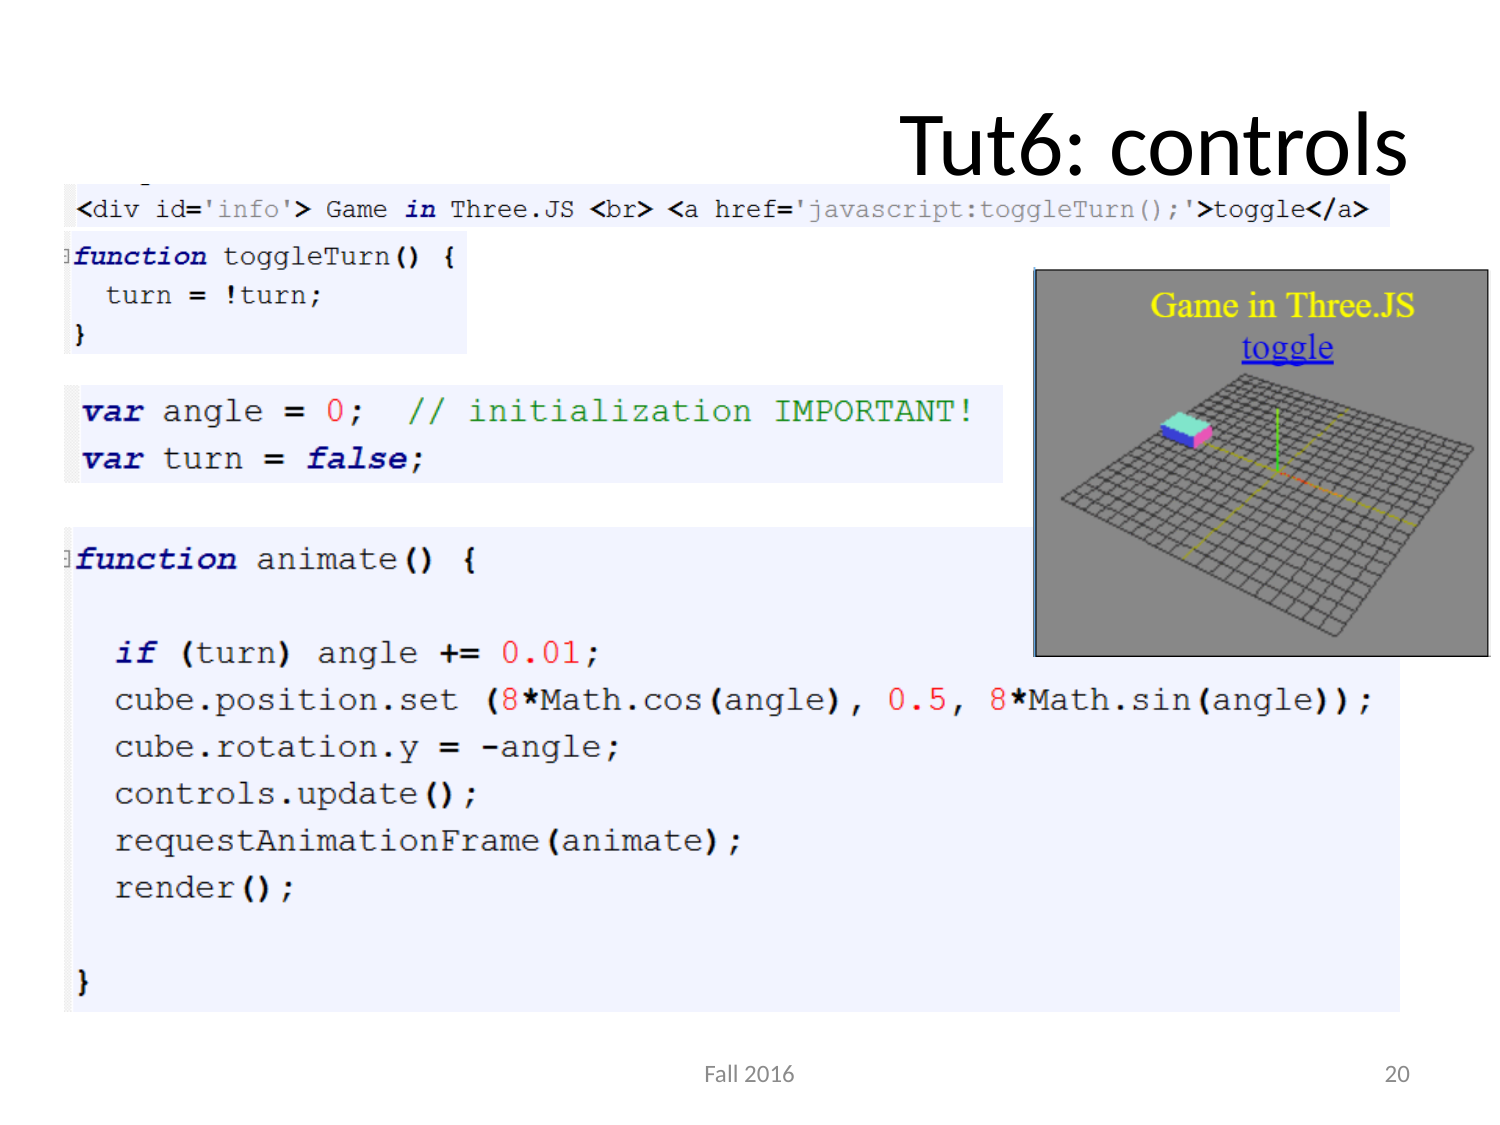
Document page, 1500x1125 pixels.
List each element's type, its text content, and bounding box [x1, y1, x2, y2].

slide_number 20 [1074, 1042, 1425, 1103]
picture [64, 231, 467, 355]
picture [64, 184, 1391, 227]
title Tut6: controls [75, 45, 1425, 233]
picture [64, 385, 1003, 483]
picture [64, 266, 1491, 1012]
footer Fall 2016 [512, 1042, 988, 1103]
